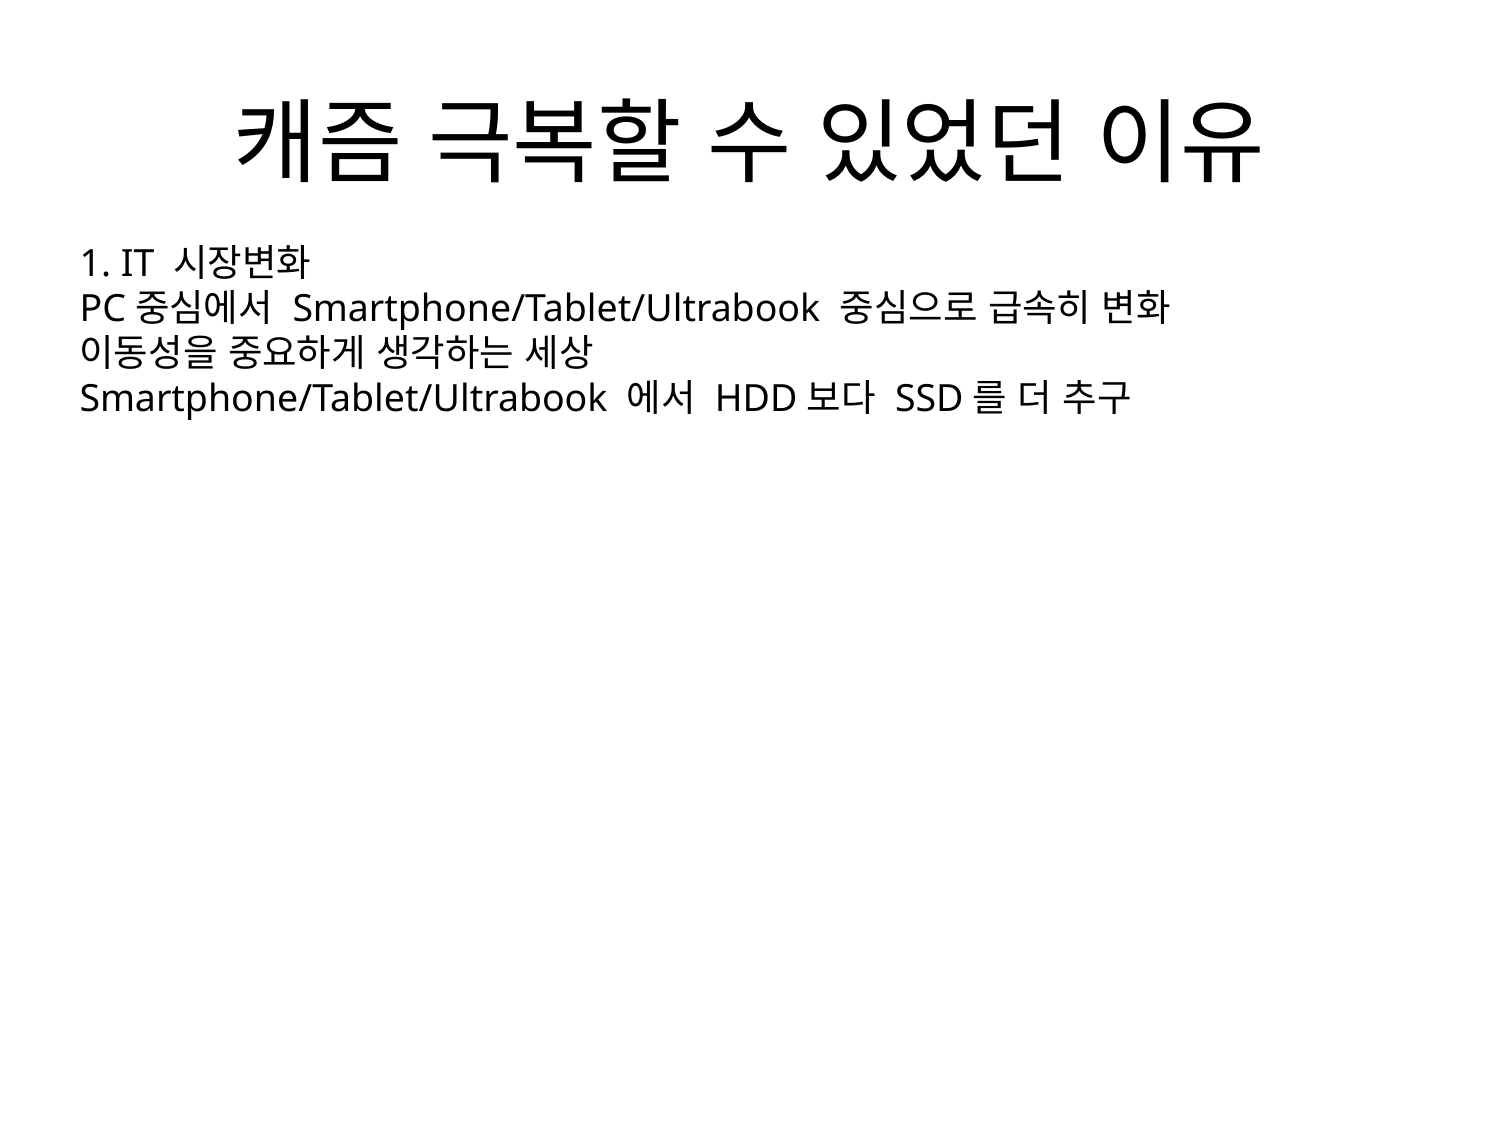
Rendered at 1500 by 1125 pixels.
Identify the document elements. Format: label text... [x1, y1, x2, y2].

text_box 1. IT 시장변화 PC중심에서 Smartphone/Tablet/Ultrabook 중심으로 급속히 변화 이동성을 중요하게 생각하는 세상 Smartphone/Tablet/Ultrabook 에서 HDD보다 SSD를 더 추구 [64, 231, 1197, 517]
title 캐즘 극복할 수 있었던 이유 [75, 45, 1425, 233]
